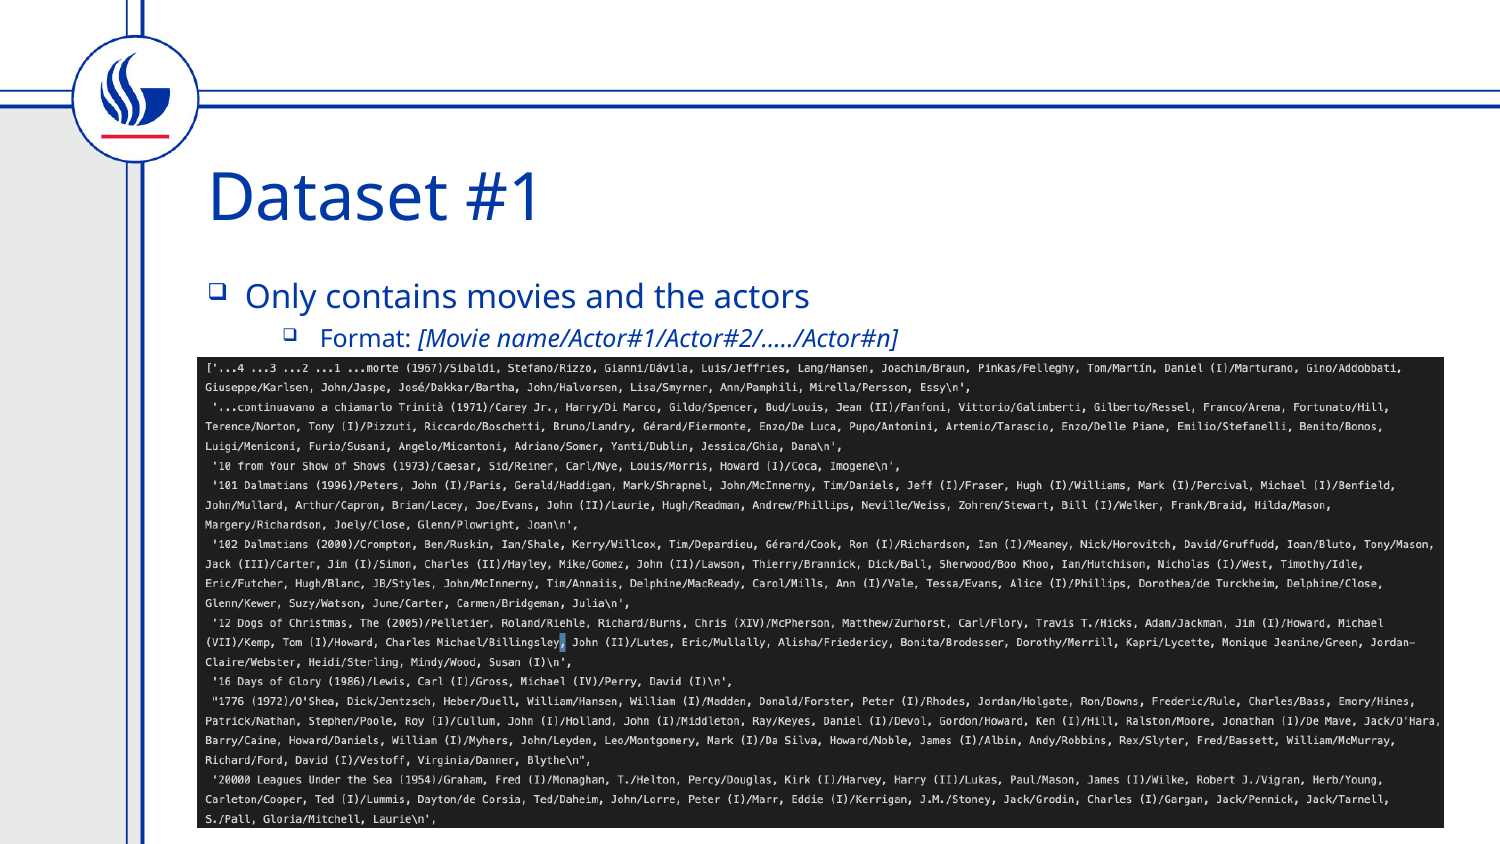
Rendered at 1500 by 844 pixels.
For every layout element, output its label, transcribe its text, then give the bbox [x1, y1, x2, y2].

picture [0, 0, 1500, 844]
list Only contains movies and the actors Format: [Movie name/Actor#1/Actor#2/…../Actor#n] [192, 272, 1437, 357]
title Dataset #1 [192, 155, 1437, 272]
